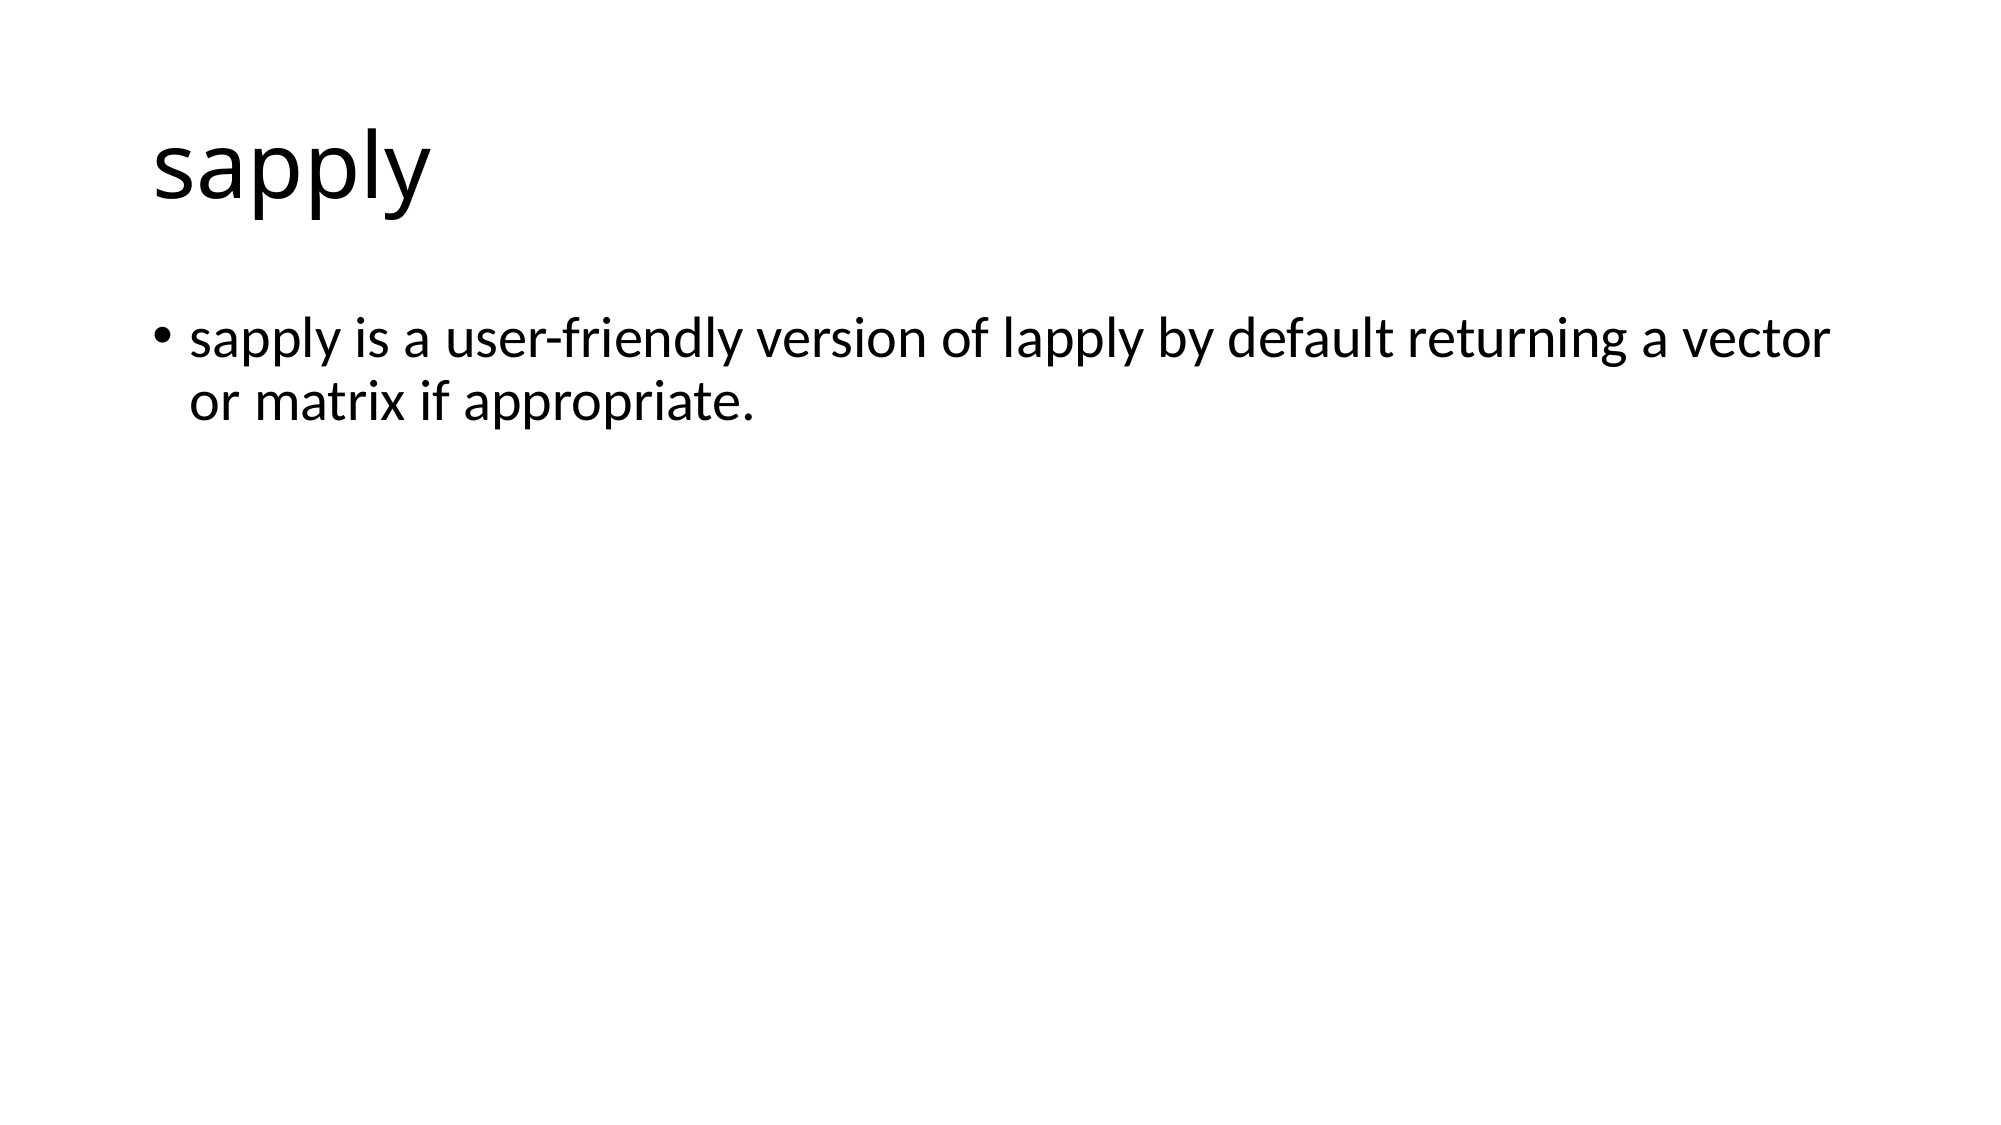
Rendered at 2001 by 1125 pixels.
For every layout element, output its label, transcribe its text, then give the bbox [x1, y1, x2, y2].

list sapply is a user-friendly version of lapply by default returning a vector or matrix if appropriate. [137, 299, 1863, 1014]
title sapply [137, 59, 1863, 278]
